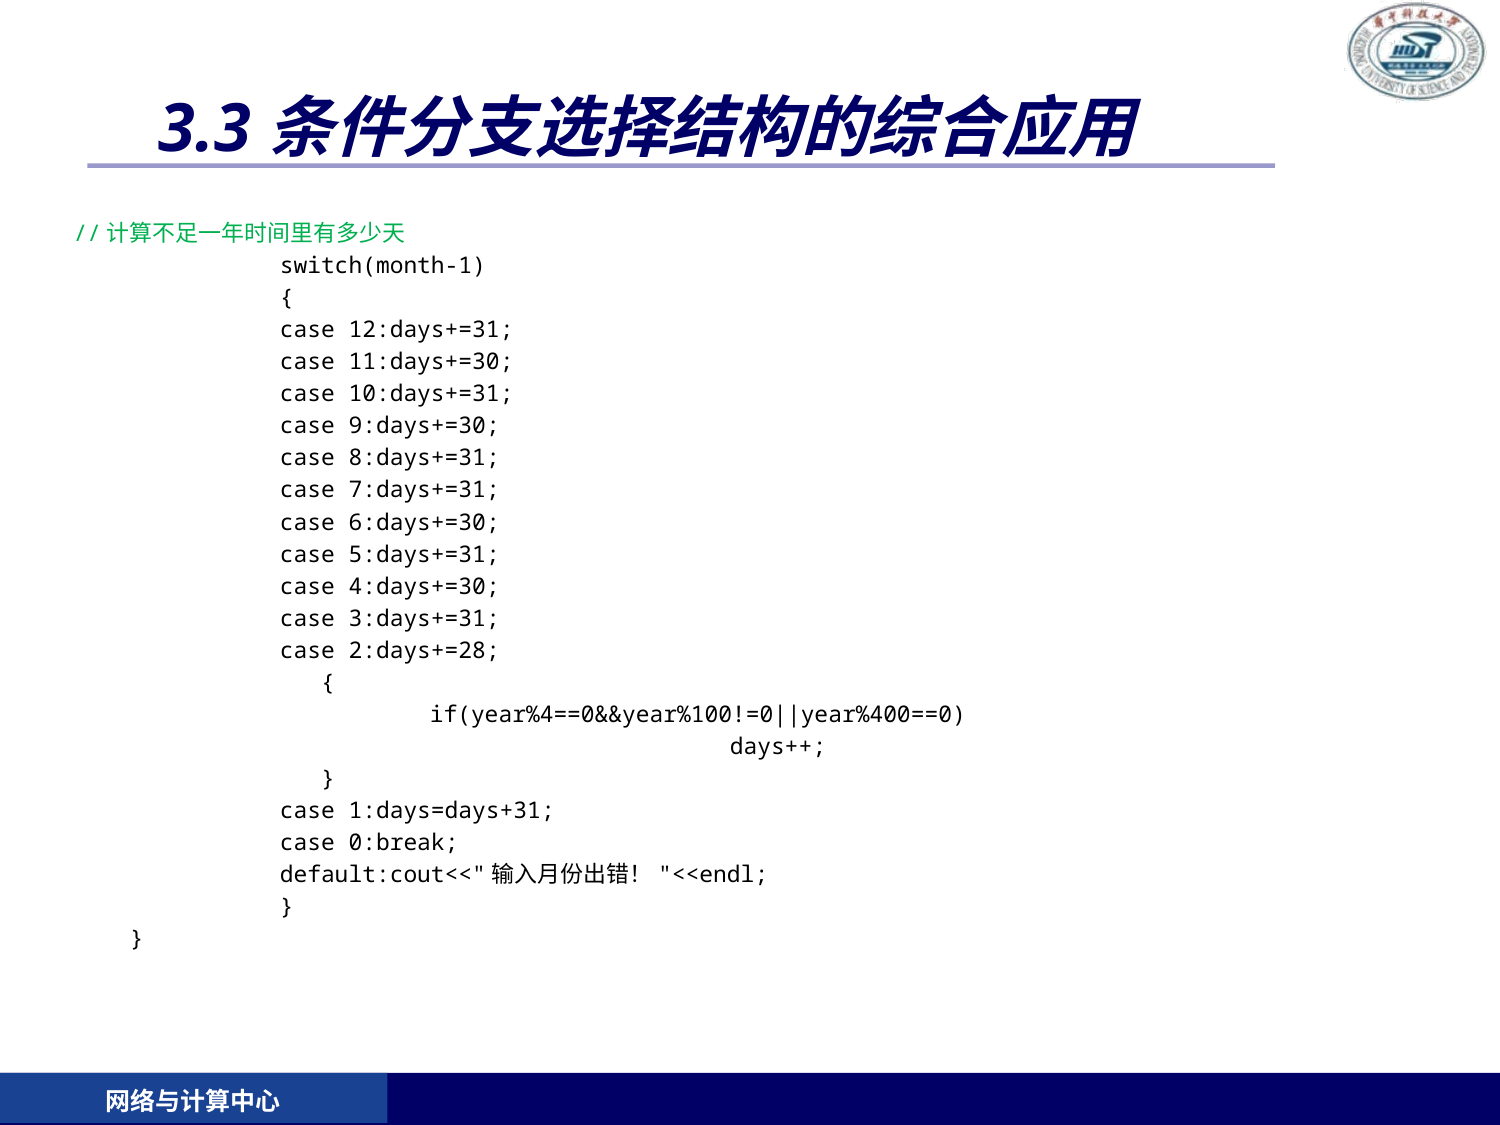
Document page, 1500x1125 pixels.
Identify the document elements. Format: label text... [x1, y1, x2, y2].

slide_number 网络与计算中心 [17, 1078, 368, 1116]
title 3.3条件分支选择结构的综合应用 [144, 68, 1294, 182]
picture [1344, 0, 1489, 103]
list //计算不足一年时间里有多少天 switch(month-1) { case 12:days+=31; case 11:days+=30; case 10:days+=31; case 9:days+=30; case 8:days+=31; case 7:days+=31; case 6:days+=30; case 5:days+=31; case 4:days+=30; case 3:days+=31; case 2:days+=28; { if(year%4==0&&year%100!=0||year%400==0) days++; } case 1:days=days+31; case 0:break; default:cout<<"输入月份出错！"<<endl; } } [58, 210, 1409, 1029]
